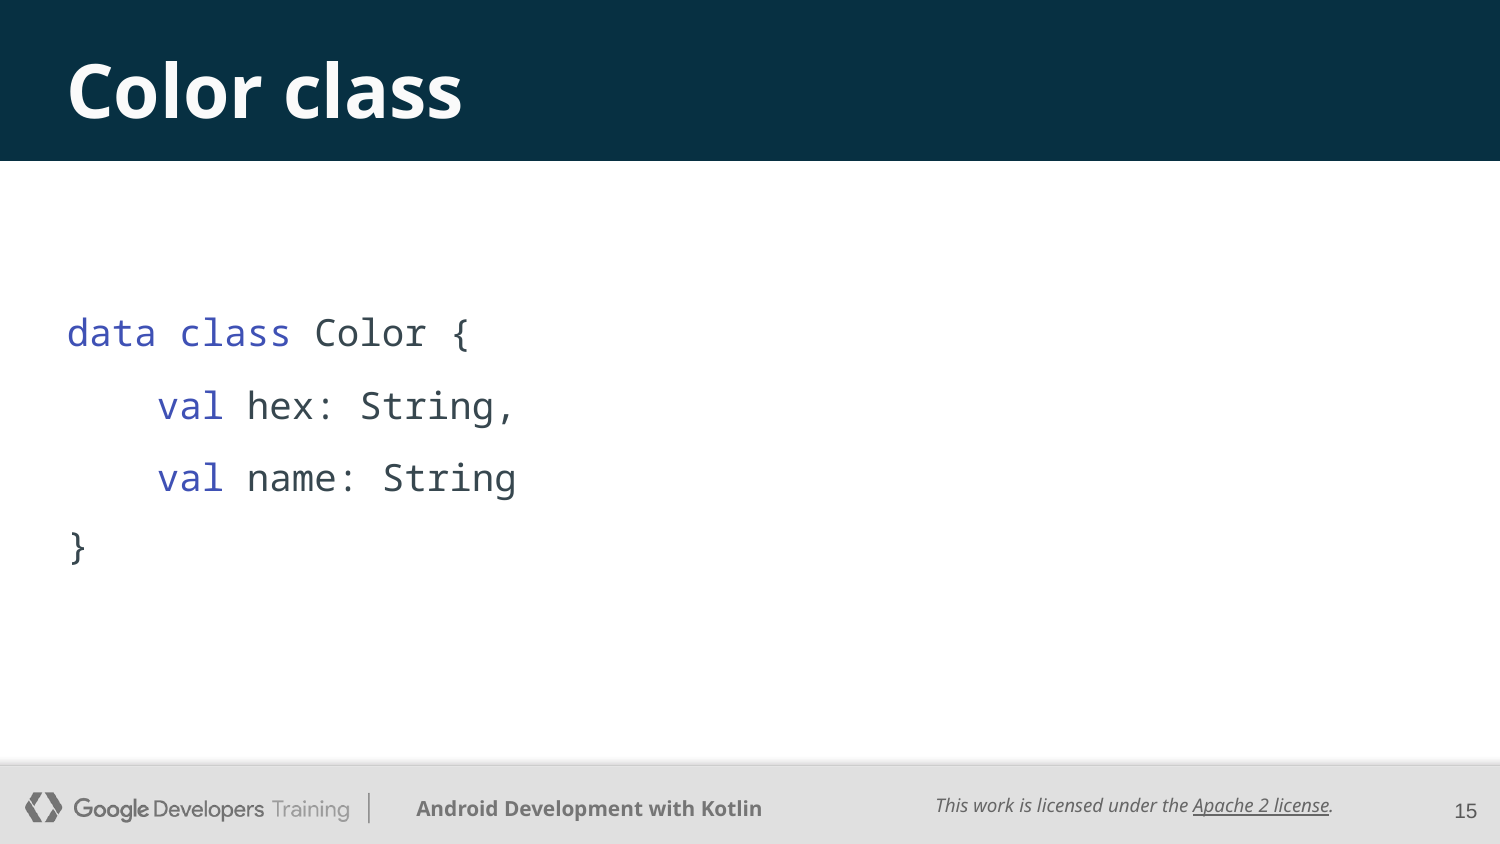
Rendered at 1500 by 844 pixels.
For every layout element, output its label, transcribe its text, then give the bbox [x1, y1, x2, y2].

picture [0, 161, 1500, 844]
slide_number ‹#› [1402, 777, 1493, 842]
list data class Color { val hex: String, val name: String } [51, 287, 1435, 635]
title Color class [51, 28, 1449, 122]
